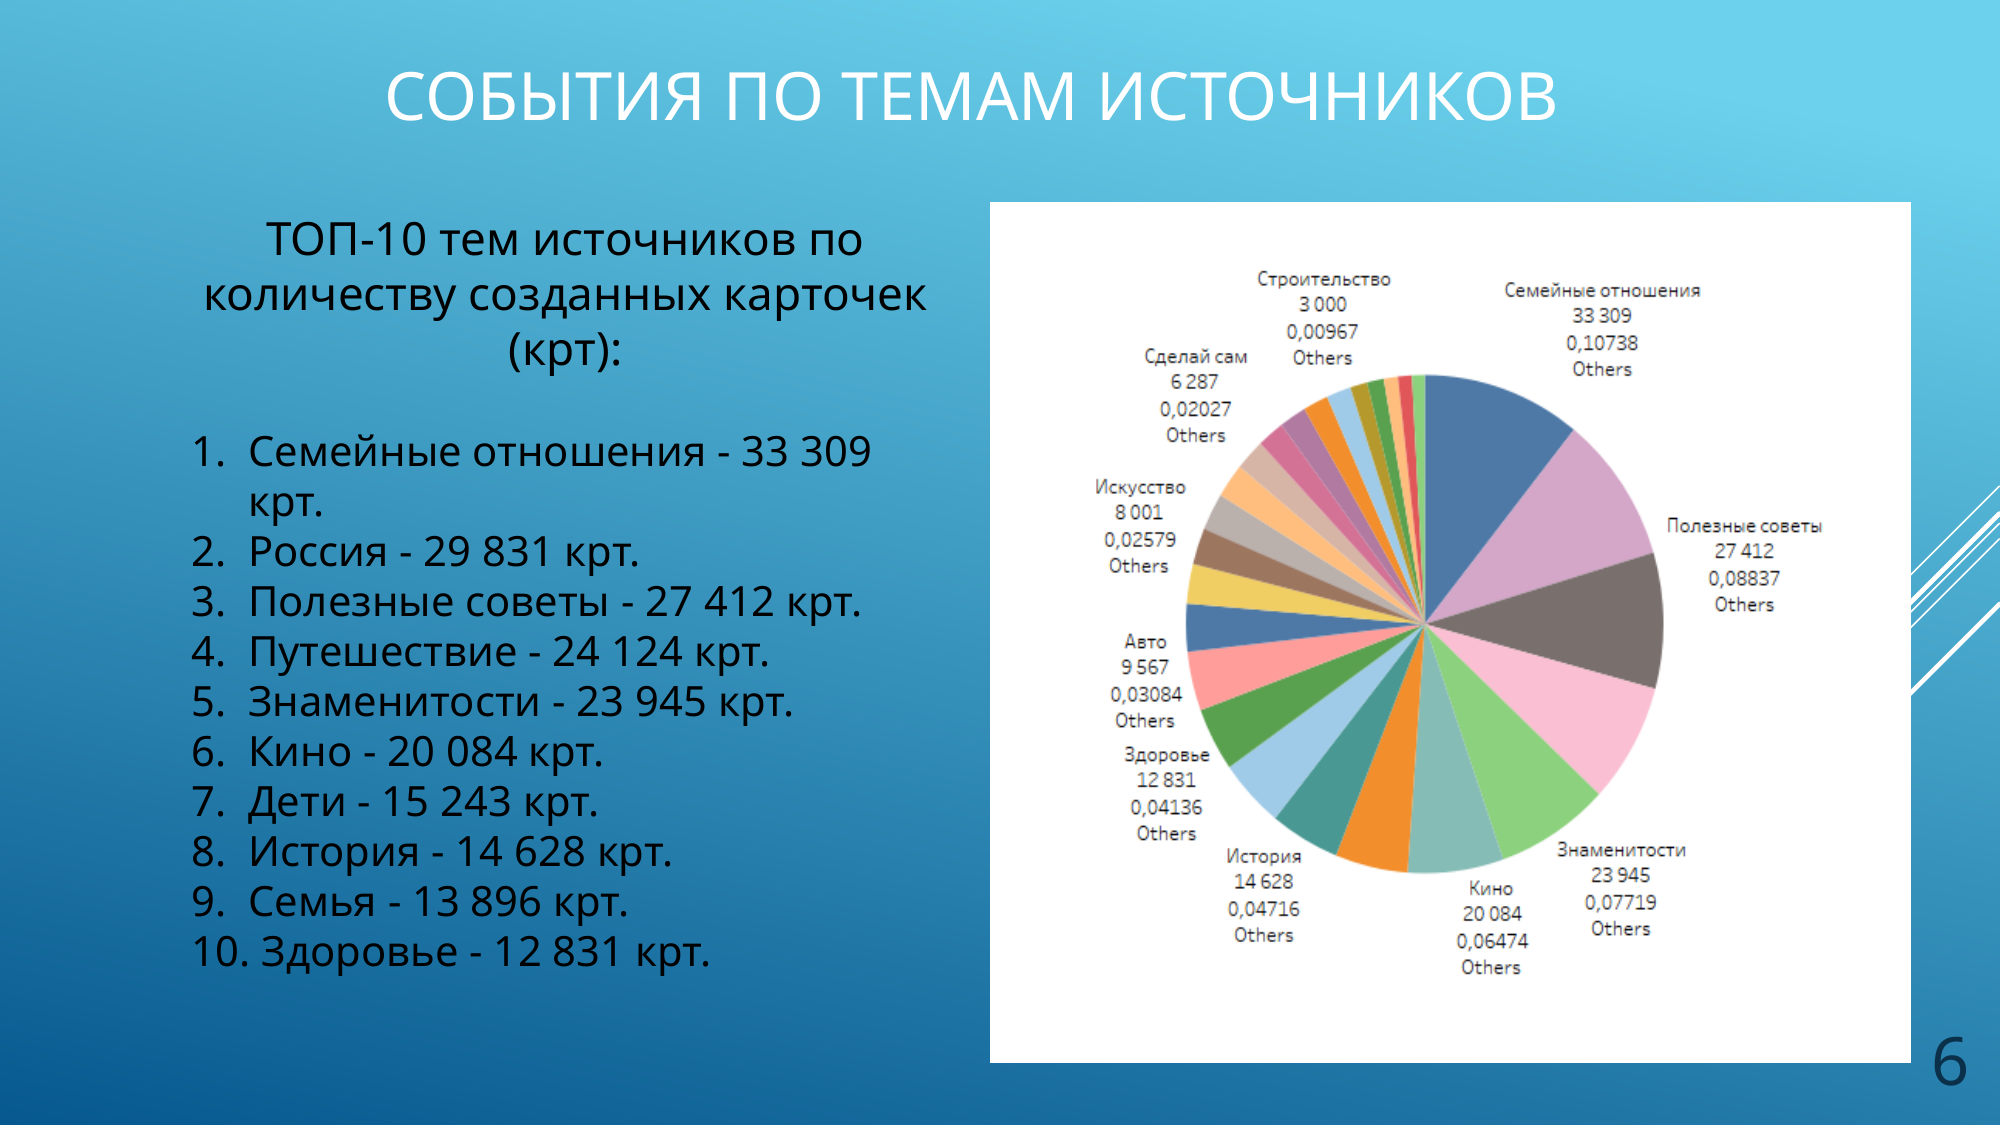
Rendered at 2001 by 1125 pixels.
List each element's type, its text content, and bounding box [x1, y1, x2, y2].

text_box ТОП-10 тем источников по количеству созданных карточек (крт): Семейные отношения - 33 309 крт. Россия - 29 831 крт. Полезные советы - 27 412 крт. Путешествие - 24 124 крт. Знаменитости - 23 945 крт. Кино - 20 084 крт. Дети - 15 243 крт. История - 14 628 крт. Семья - 13 896 крт. Здоровье - 12 831 крт. [177, 202, 955, 982]
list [990, 202, 1911, 1063]
slide_number 6 [1797, 1007, 1985, 1118]
title События по темам источников [272, 0, 1673, 248]
